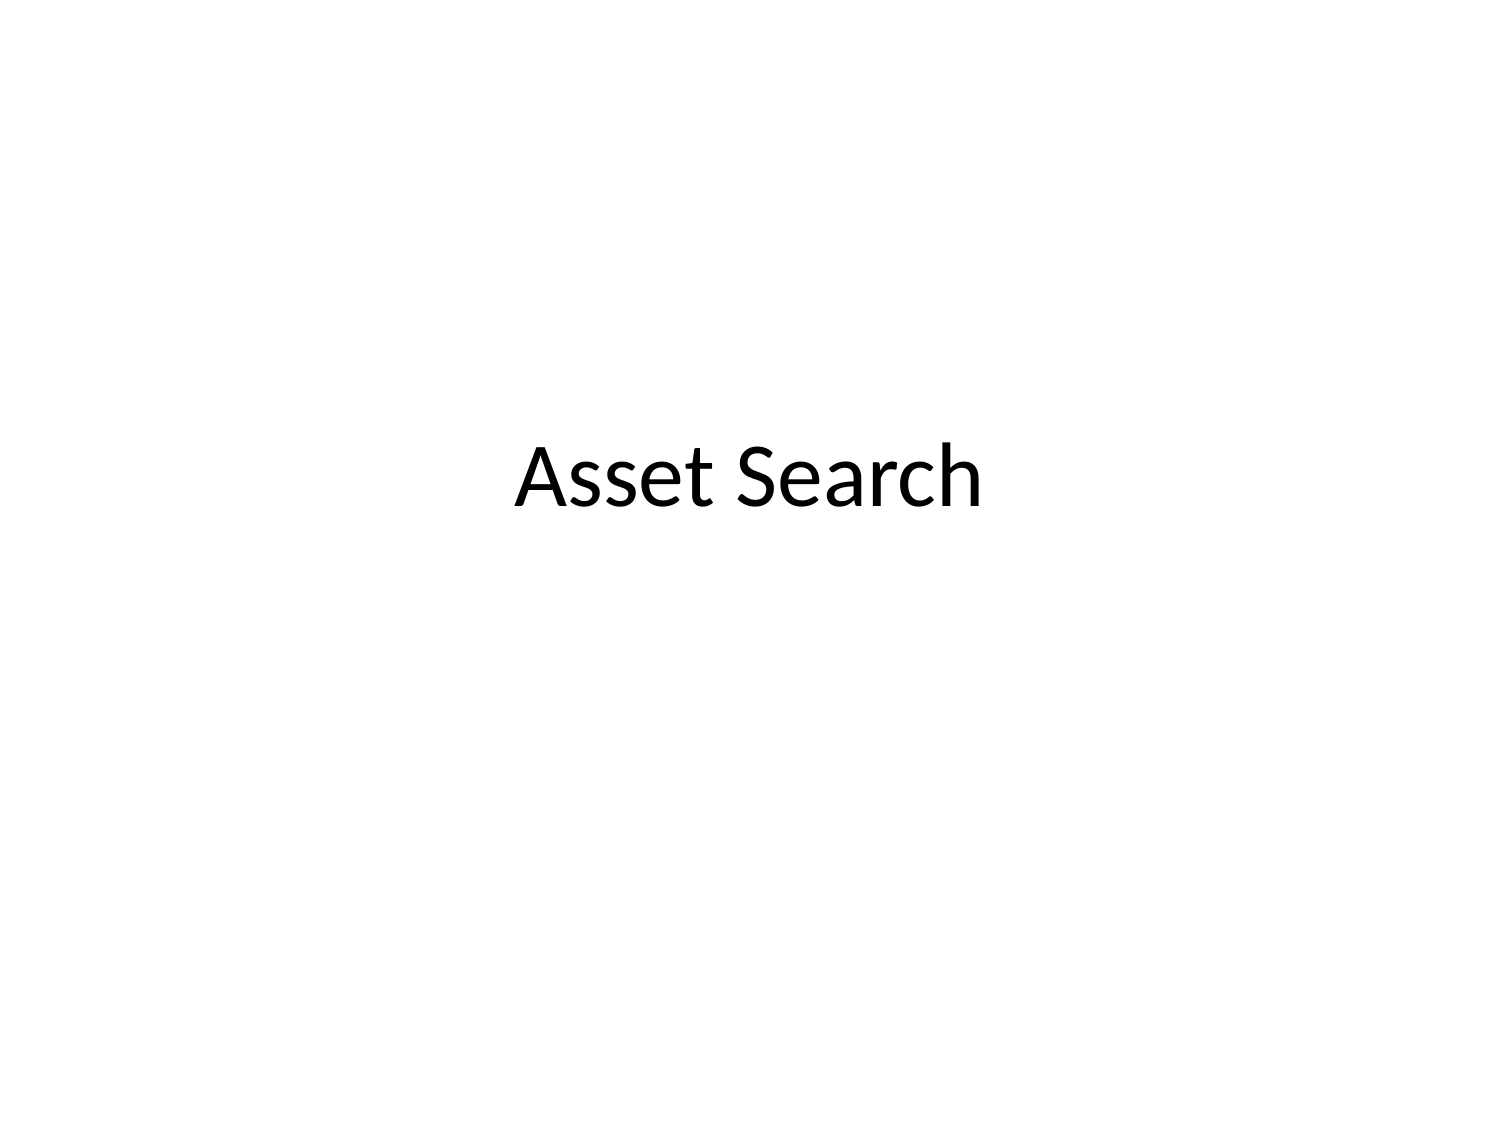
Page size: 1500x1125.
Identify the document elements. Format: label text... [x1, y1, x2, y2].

title Asset Search [112, 349, 1388, 591]
